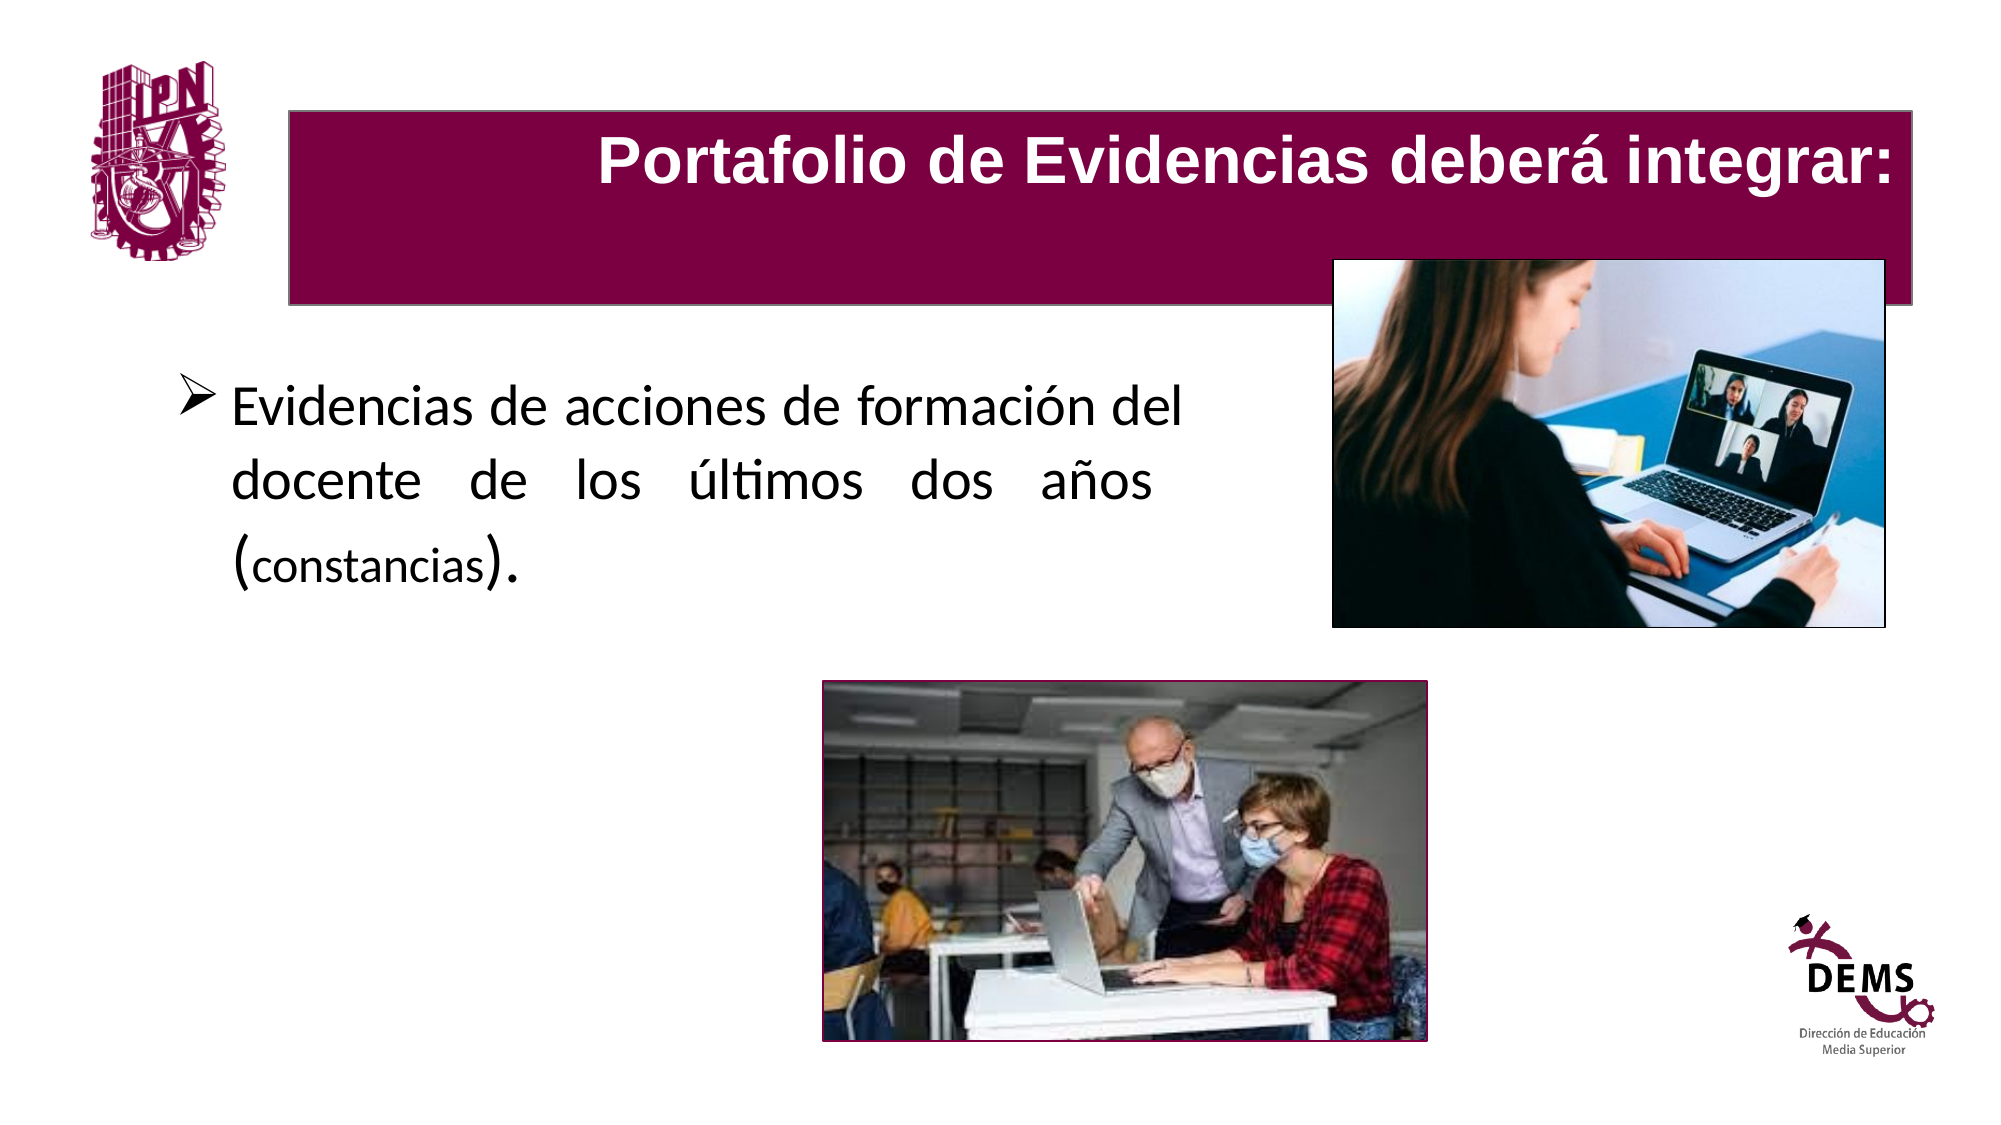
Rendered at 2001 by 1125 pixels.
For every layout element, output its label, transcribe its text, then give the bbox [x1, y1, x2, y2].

picture [89, 61, 227, 261]
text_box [821, 679, 1429, 1043]
picture [1788, 914, 1935, 1057]
text_box Evidencias de acciones de formación del docente de los últimos dos años (constancias). [173, 357, 1201, 596]
title Portafolio de Evidencias deberá integrar: [289, 111, 1912, 305]
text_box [1331, 258, 1886, 629]
